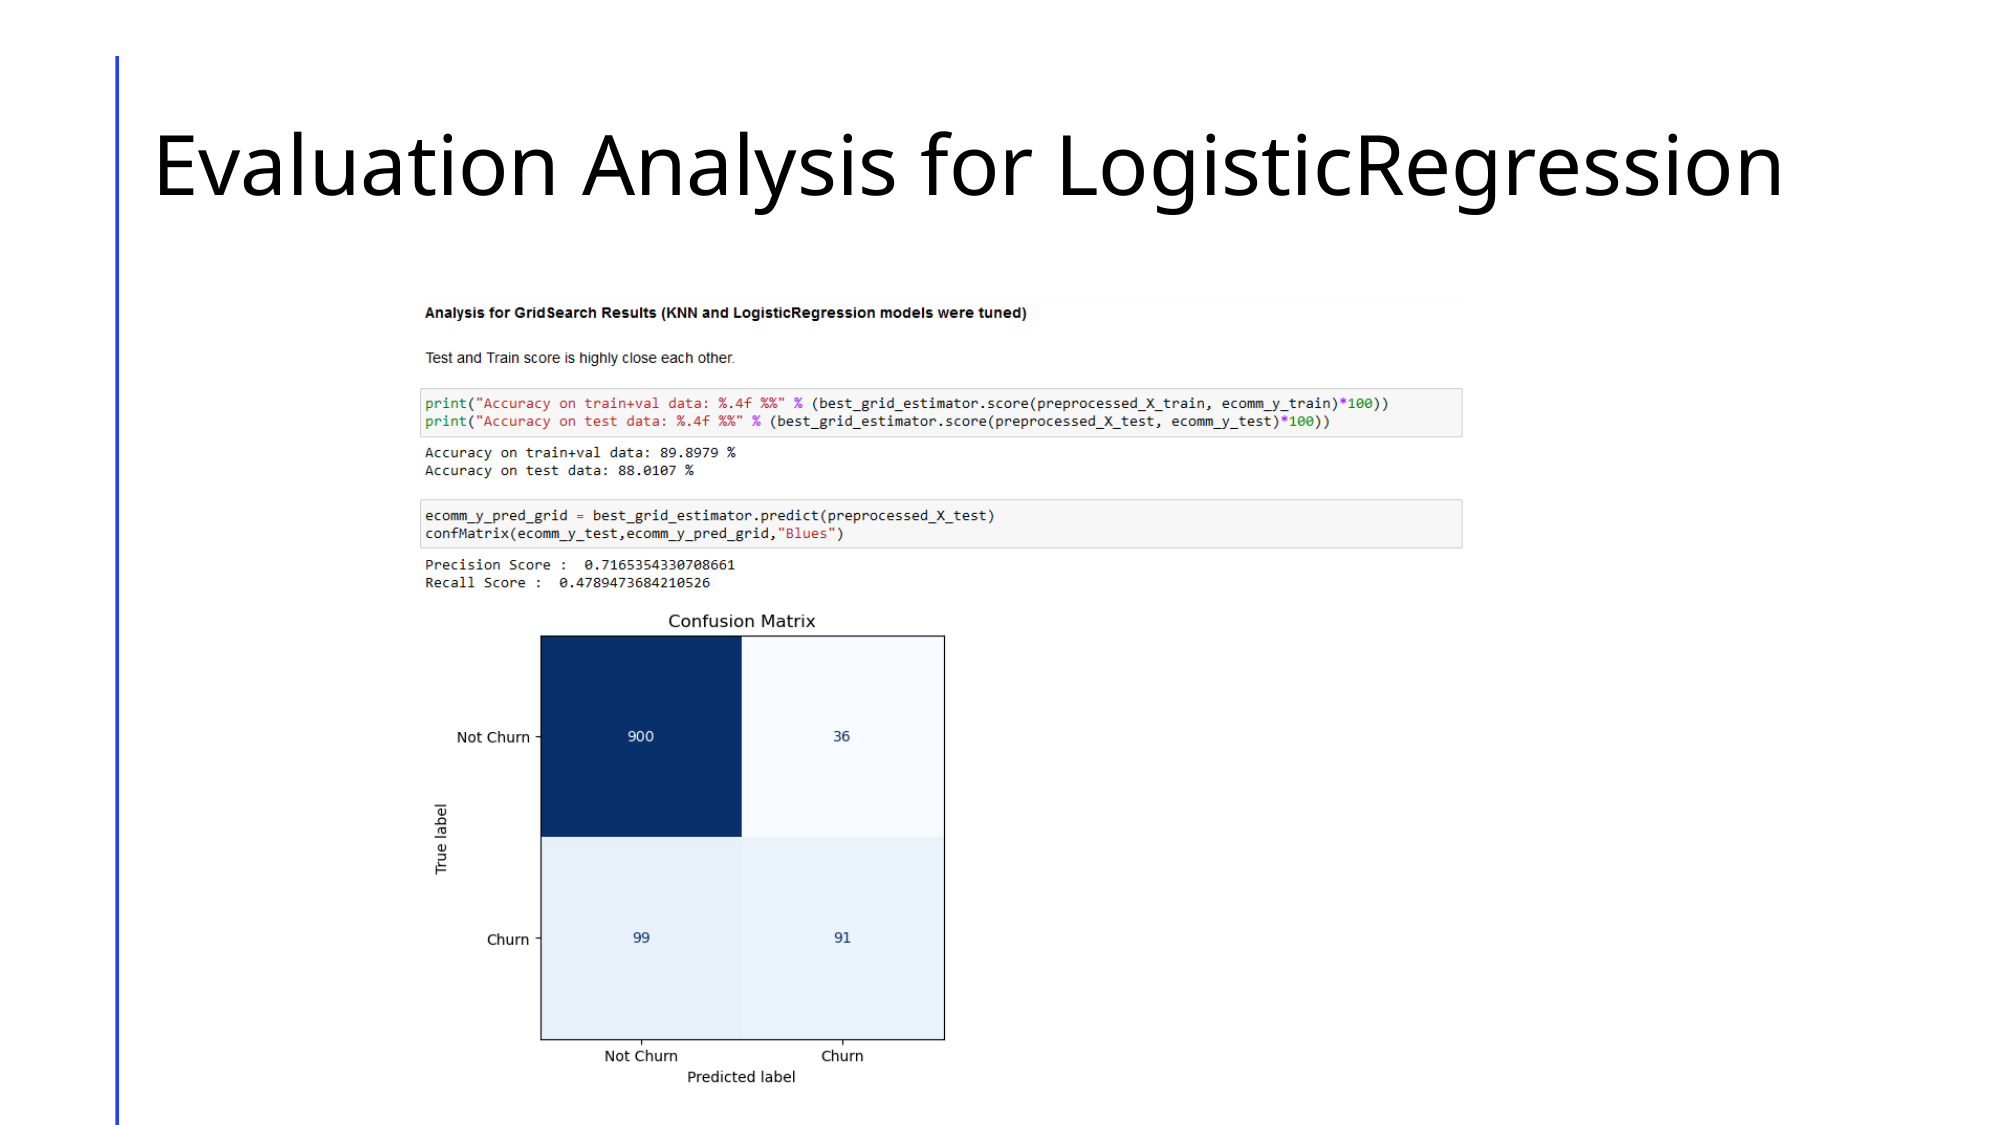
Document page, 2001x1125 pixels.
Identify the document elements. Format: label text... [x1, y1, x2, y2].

title Evaluation Analysis for LogisticRegression [137, 59, 1946, 278]
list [420, 299, 1468, 1099]
